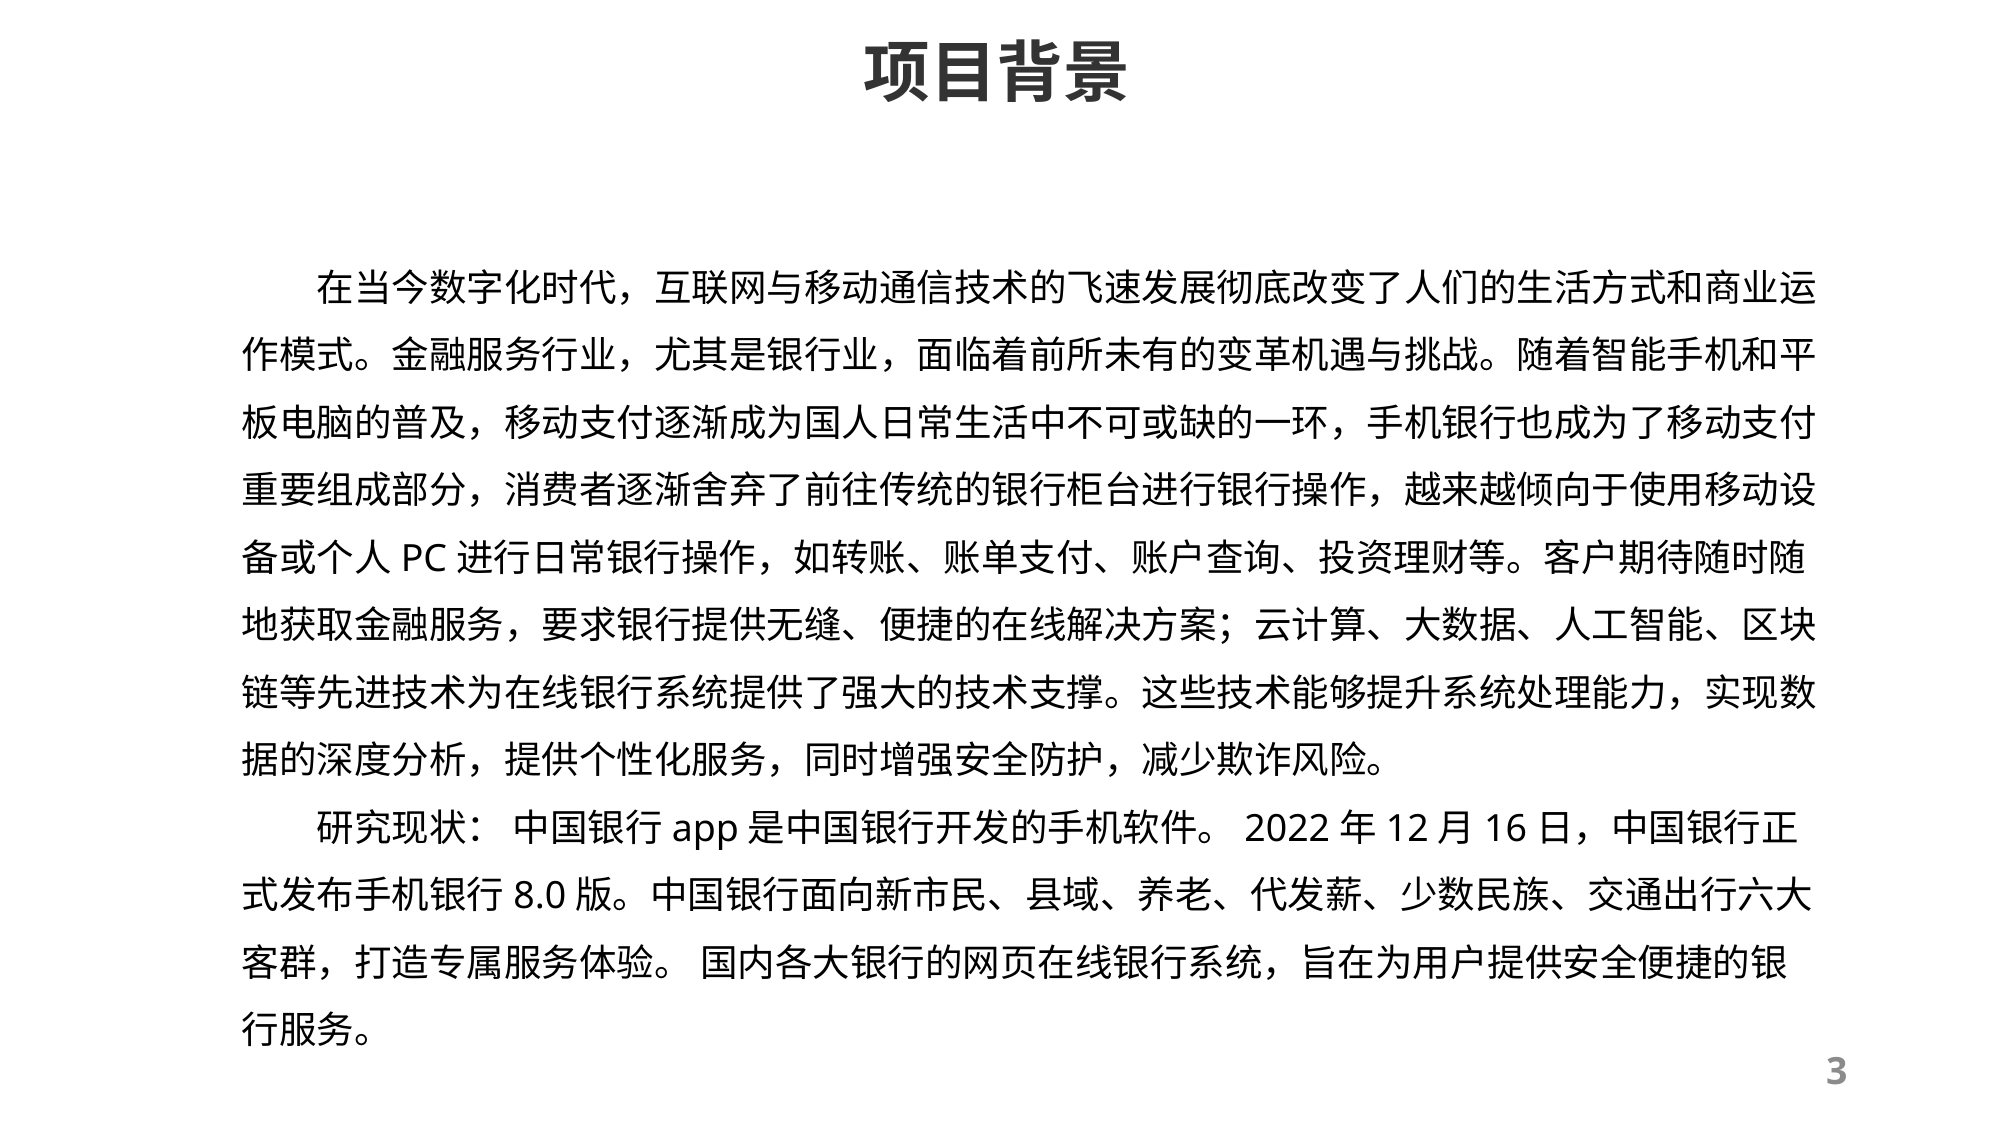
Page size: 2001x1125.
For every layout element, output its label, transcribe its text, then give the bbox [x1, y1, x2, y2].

text_box 项目背景 [848, 22, 1152, 118]
slide_number 3 [1412, 1042, 1863, 1103]
text_box 在当今数字化时代，互联网与移动通信技术的飞速发展彻底改变了人们的生活方式和商业运作模式。金融服务行业，尤其是银行业，面临着前所未有的变革机遇与挑战。随着智能手机和平板电脑的普及，移动支付逐渐成为国人日常生活中不可或缺的一环，手机银行也成为了移动支付重要组成部分，消费者逐渐舍弃了前往传统的银行柜台进行银行操作，越来越倾向于使用移动设备或个人PC进行日常银行操作，如转账、账单支付、账户查询、投资理财等。客户期待随时随地获取金融服务，要求银行提供无缝、便捷的在线解决方案；云计算、大数据、人工智能、区块链等先进技术为在线银行系统提供了强大的技术支撑。这些技术能够提升系统处理能力，实现数据的深度分析，提供个性化服务，同时增强安全防护，减少欺诈风险。 研究现状： 中国银行app是中国银行开发的手机软件。2022年12月16日，中国银行正式发布手机银行8.0版。中国银行面向新市民、县域、养老、代发薪、少数民族、交通出行六大客群，打造专属服务体验。 国内各大银行的网页在线银行系统，旨在为用户提供安全便捷的银行服务。 [227, 233, 1838, 1059]
